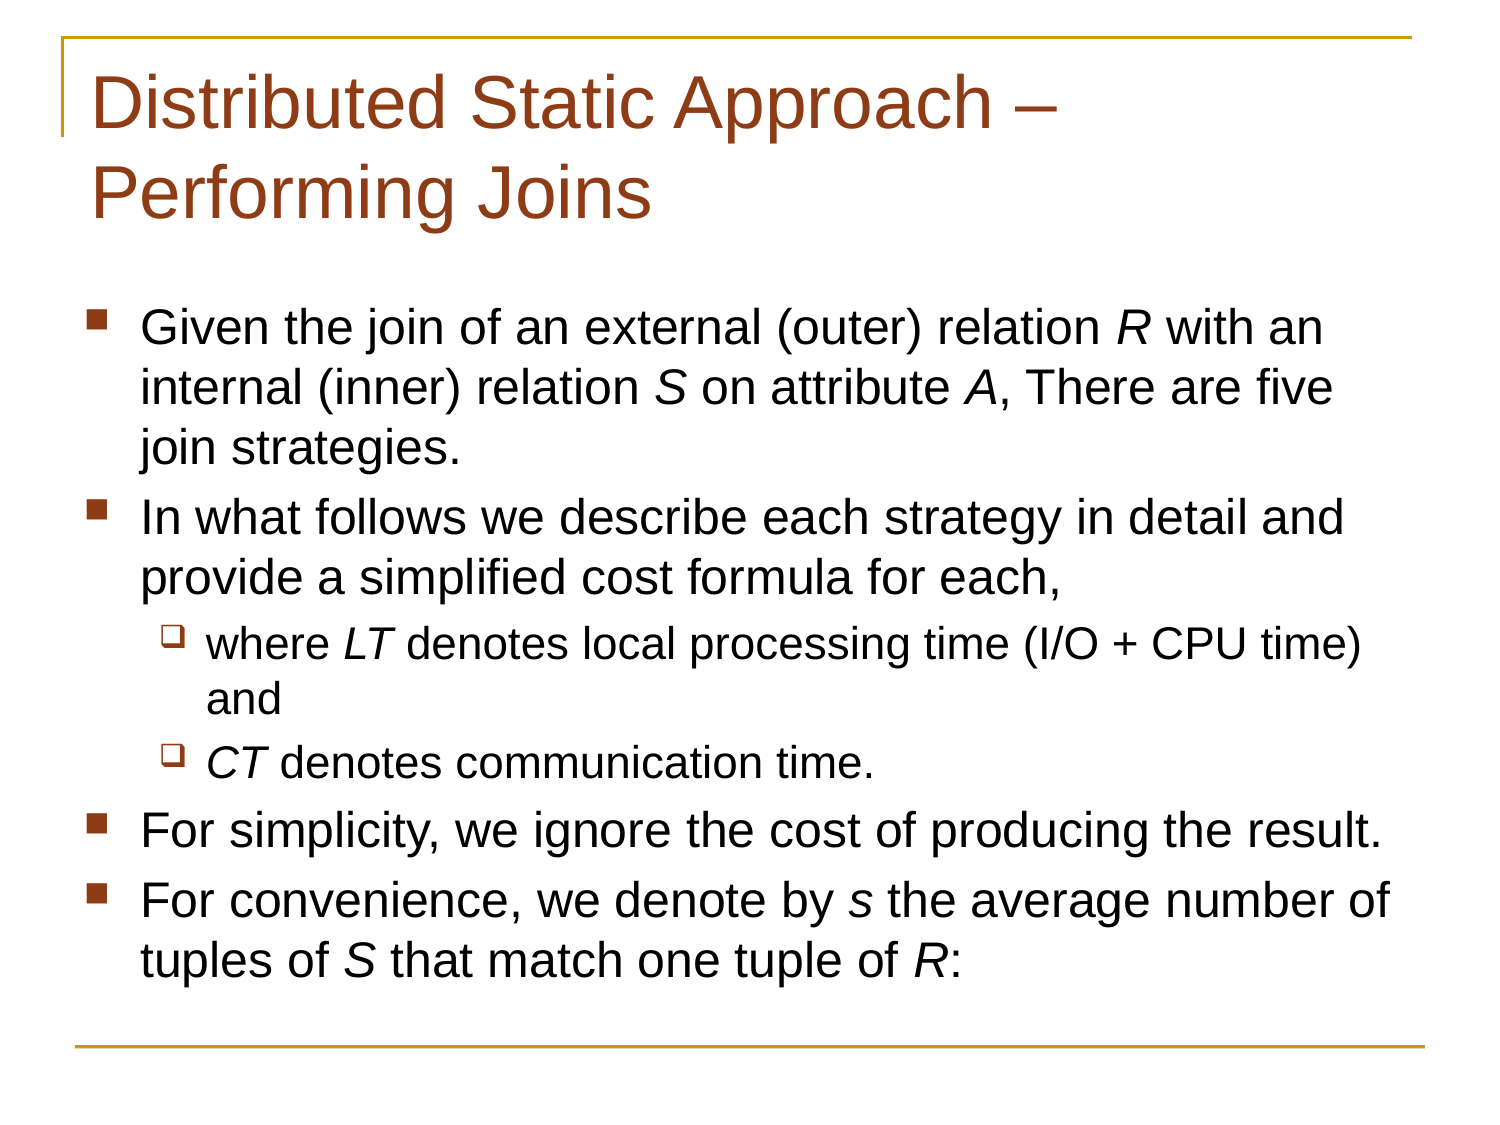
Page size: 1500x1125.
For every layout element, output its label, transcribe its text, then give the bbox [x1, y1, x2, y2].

title Distributed Static Approach – Performing Joins [74, 45, 1426, 233]
list Given the join of an external (outer) relation R with an internal (inner) relation S on attribute A, There are five join strategies. In what follows we describe each strategy in detail and provide a simplified cost formula for each, where LT denotes local processing time (I/O + CPU time) and CT denotes communication time. For simplicity, we ignore the cost of producing the result. For convenience, we denote by s the average number of tuples of S that match one tuple of R: [68, 286, 1415, 1069]
